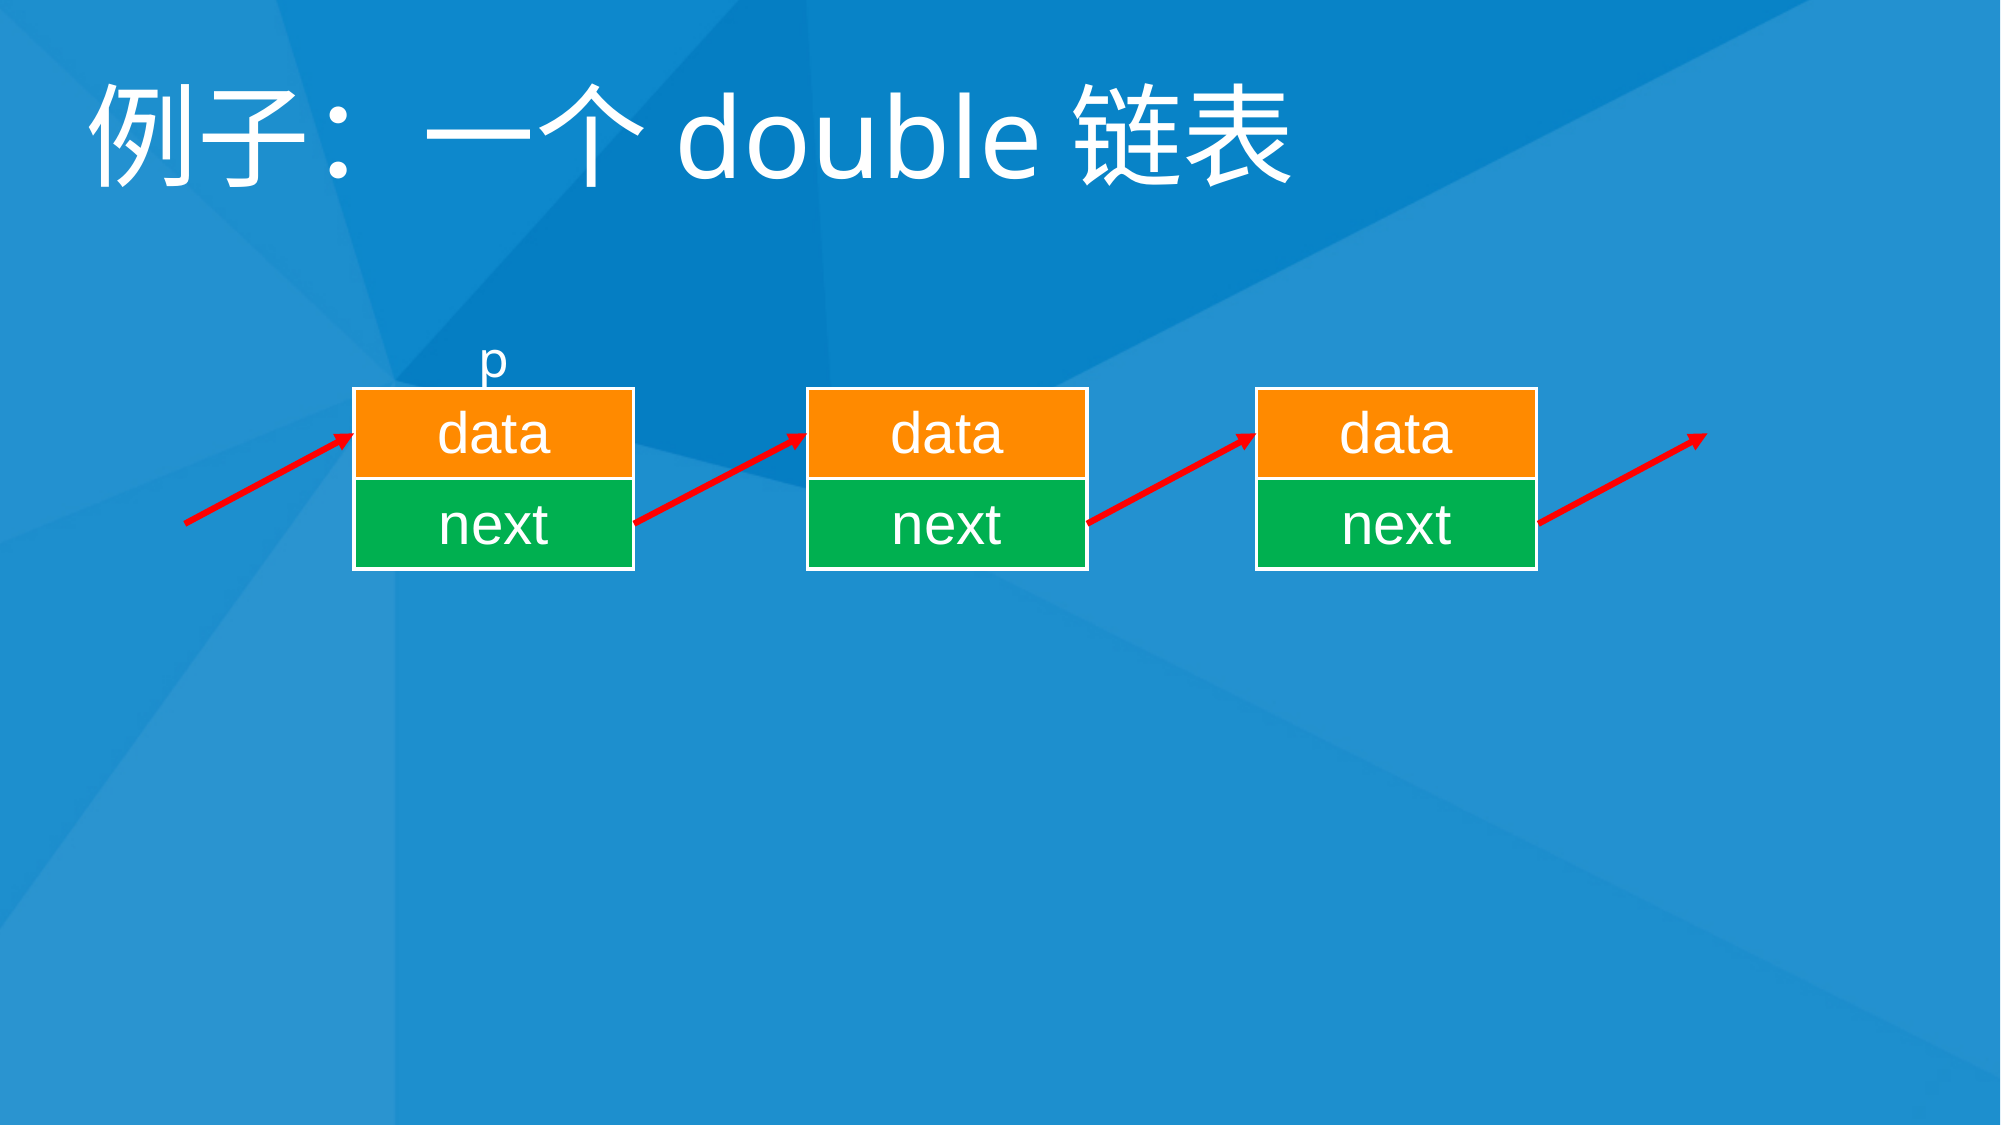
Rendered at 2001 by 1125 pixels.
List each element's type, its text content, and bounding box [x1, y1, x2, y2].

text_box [354, 319, 634, 570]
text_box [184, 433, 355, 524]
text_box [1087, 433, 1257, 524]
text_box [1256, 388, 1537, 570]
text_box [1538, 433, 1708, 524]
picture [0, 0, 2001, 1125]
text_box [633, 433, 808, 524]
title 例子：一个double链表 [85, 81, 1915, 204]
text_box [807, 388, 1088, 570]
